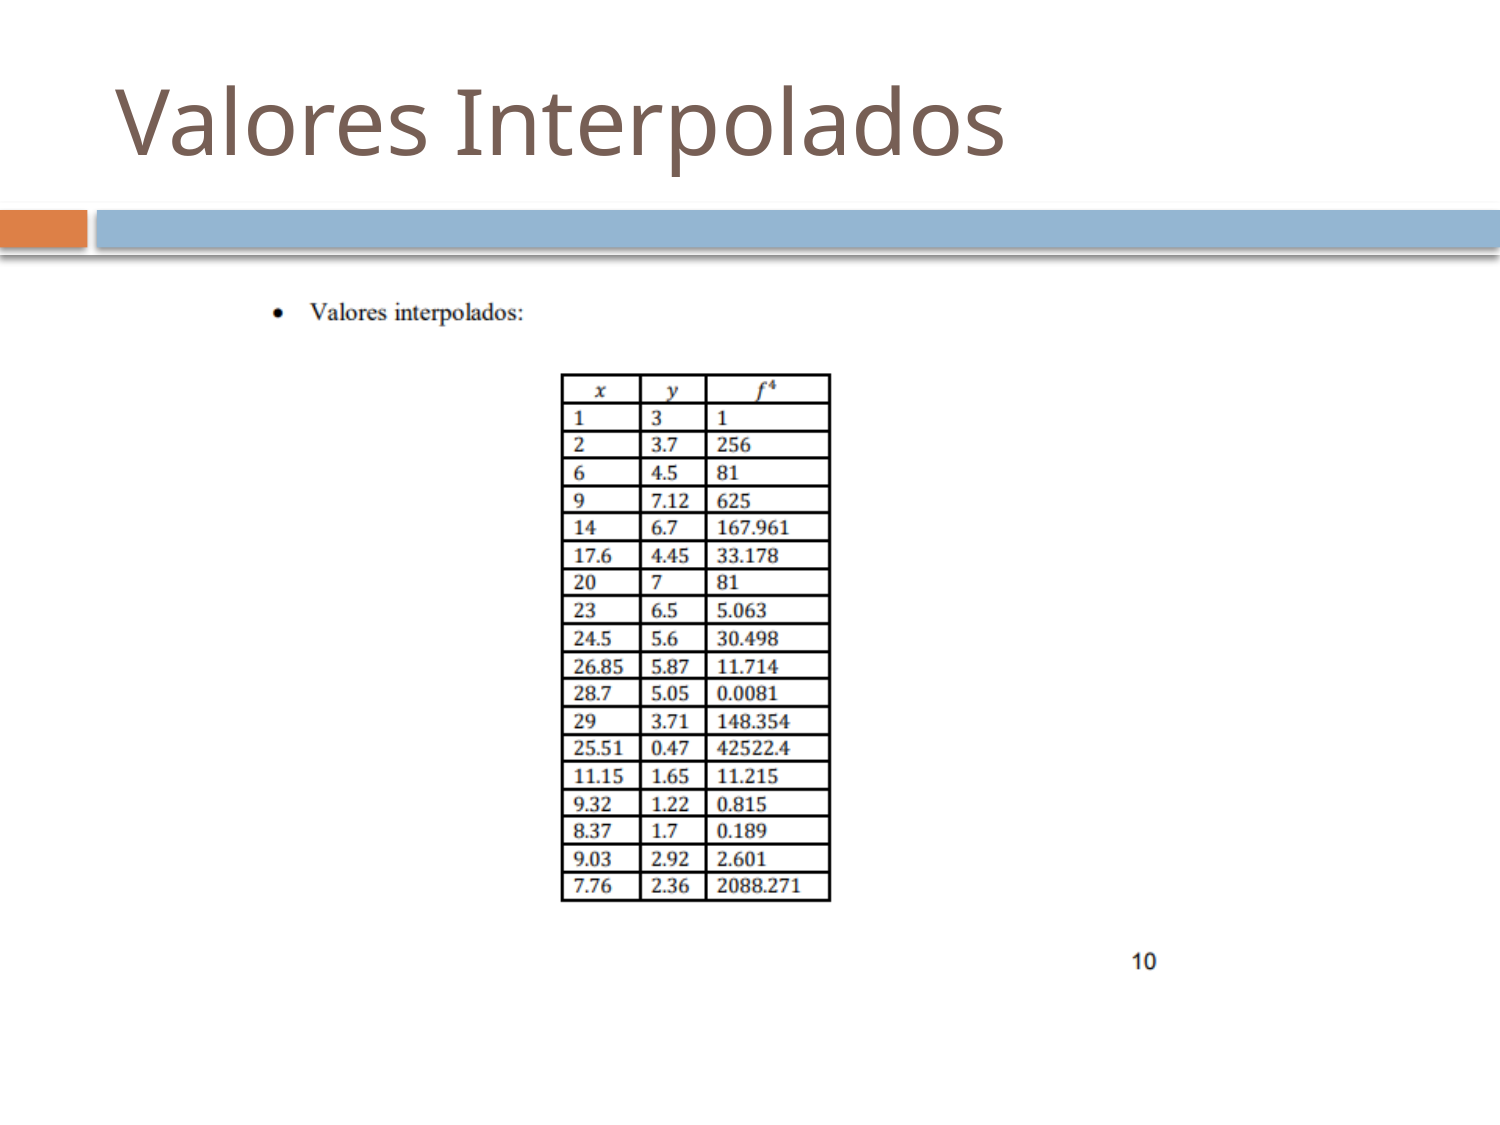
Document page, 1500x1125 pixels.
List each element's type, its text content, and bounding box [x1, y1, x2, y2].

picture [220, 288, 1319, 992]
title Valores Interpolados [100, 37, 1438, 200]
